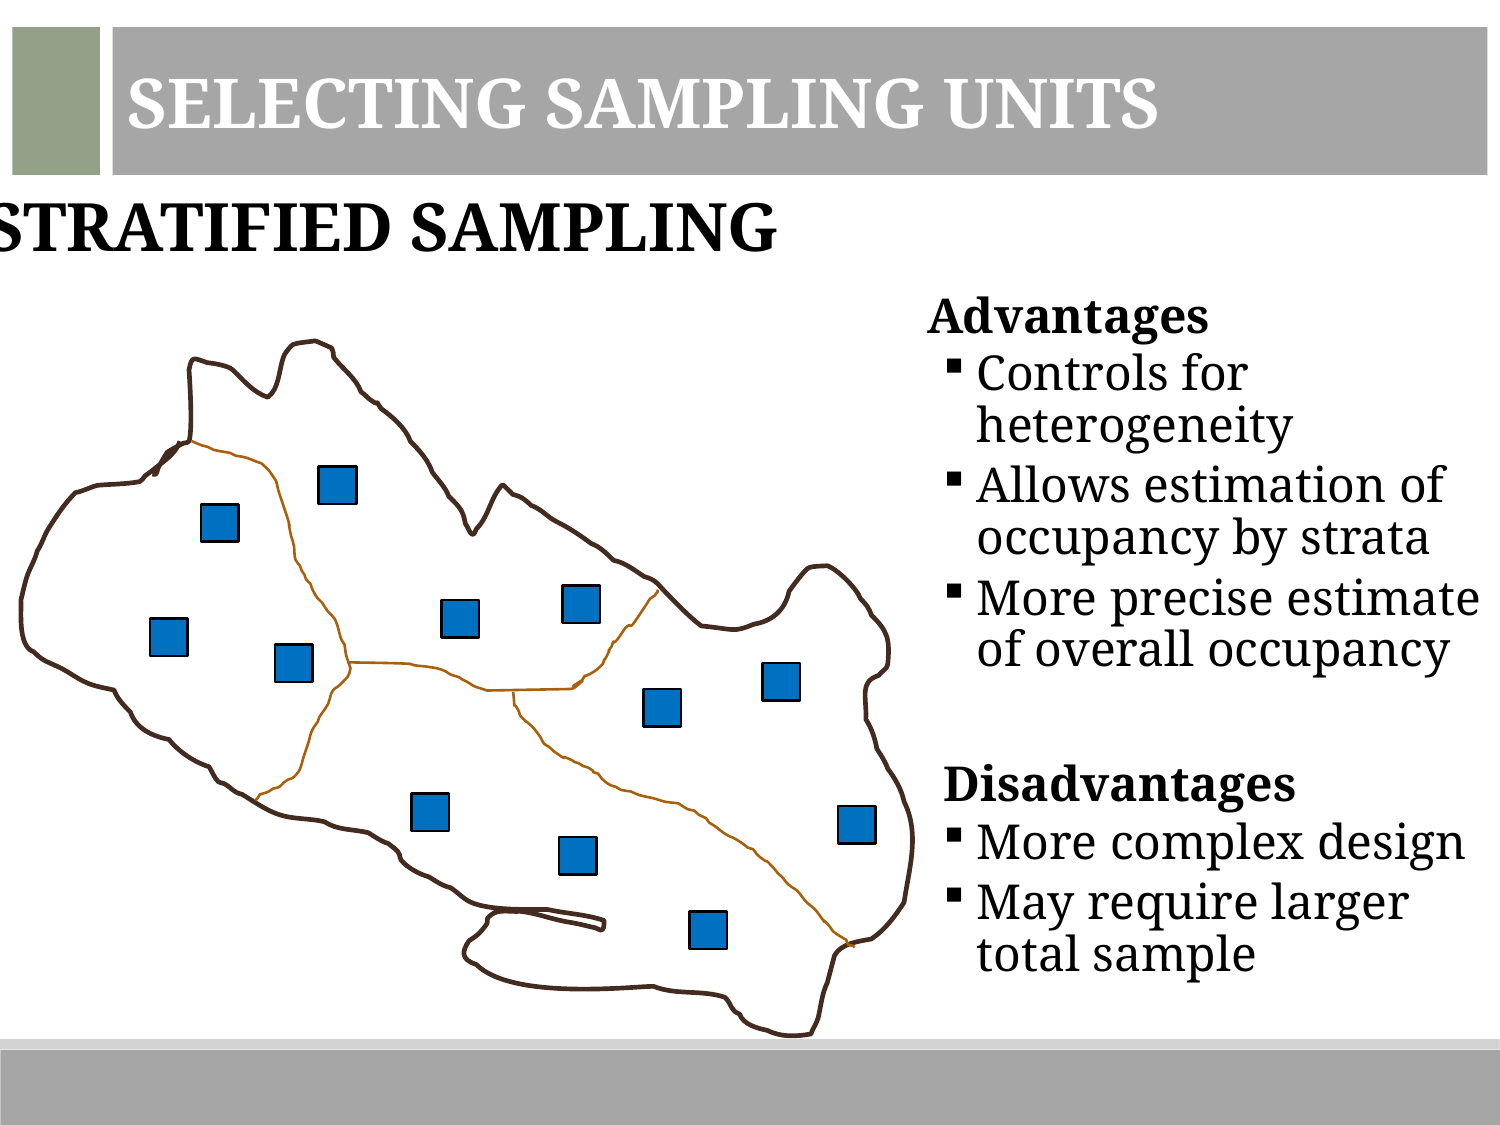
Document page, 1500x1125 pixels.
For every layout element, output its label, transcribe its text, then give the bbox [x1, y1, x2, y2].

text_box [191, 439, 352, 802]
text_box [688, 910, 728, 950]
text_box [11, 26, 101, 176]
text_box [642, 688, 682, 728]
text_box [200, 503, 209, 543]
text_box Advantages Controls for heterogeneity Allows estimation of occupancy by strata More precise estimate of overall occupancy Disadvantages More complex design May require larger total sample [912, 284, 1500, 1005]
text_box [149, 617, 189, 657]
text_box [837, 805, 877, 845]
text_box [347, 589, 660, 692]
text_box [20, 340, 912, 1036]
text_box [440, 599, 480, 639]
text_box [561, 584, 601, 612]
text_box [511, 691, 856, 949]
text_box Selecting Sampling Units [111, 26, 1489, 176]
text_box Stratified sampling [0, 176, 794, 272]
text_box [558, 836, 598, 876]
text_box [410, 792, 450, 832]
text_box [317, 465, 358, 505]
text_box [761, 662, 801, 702]
